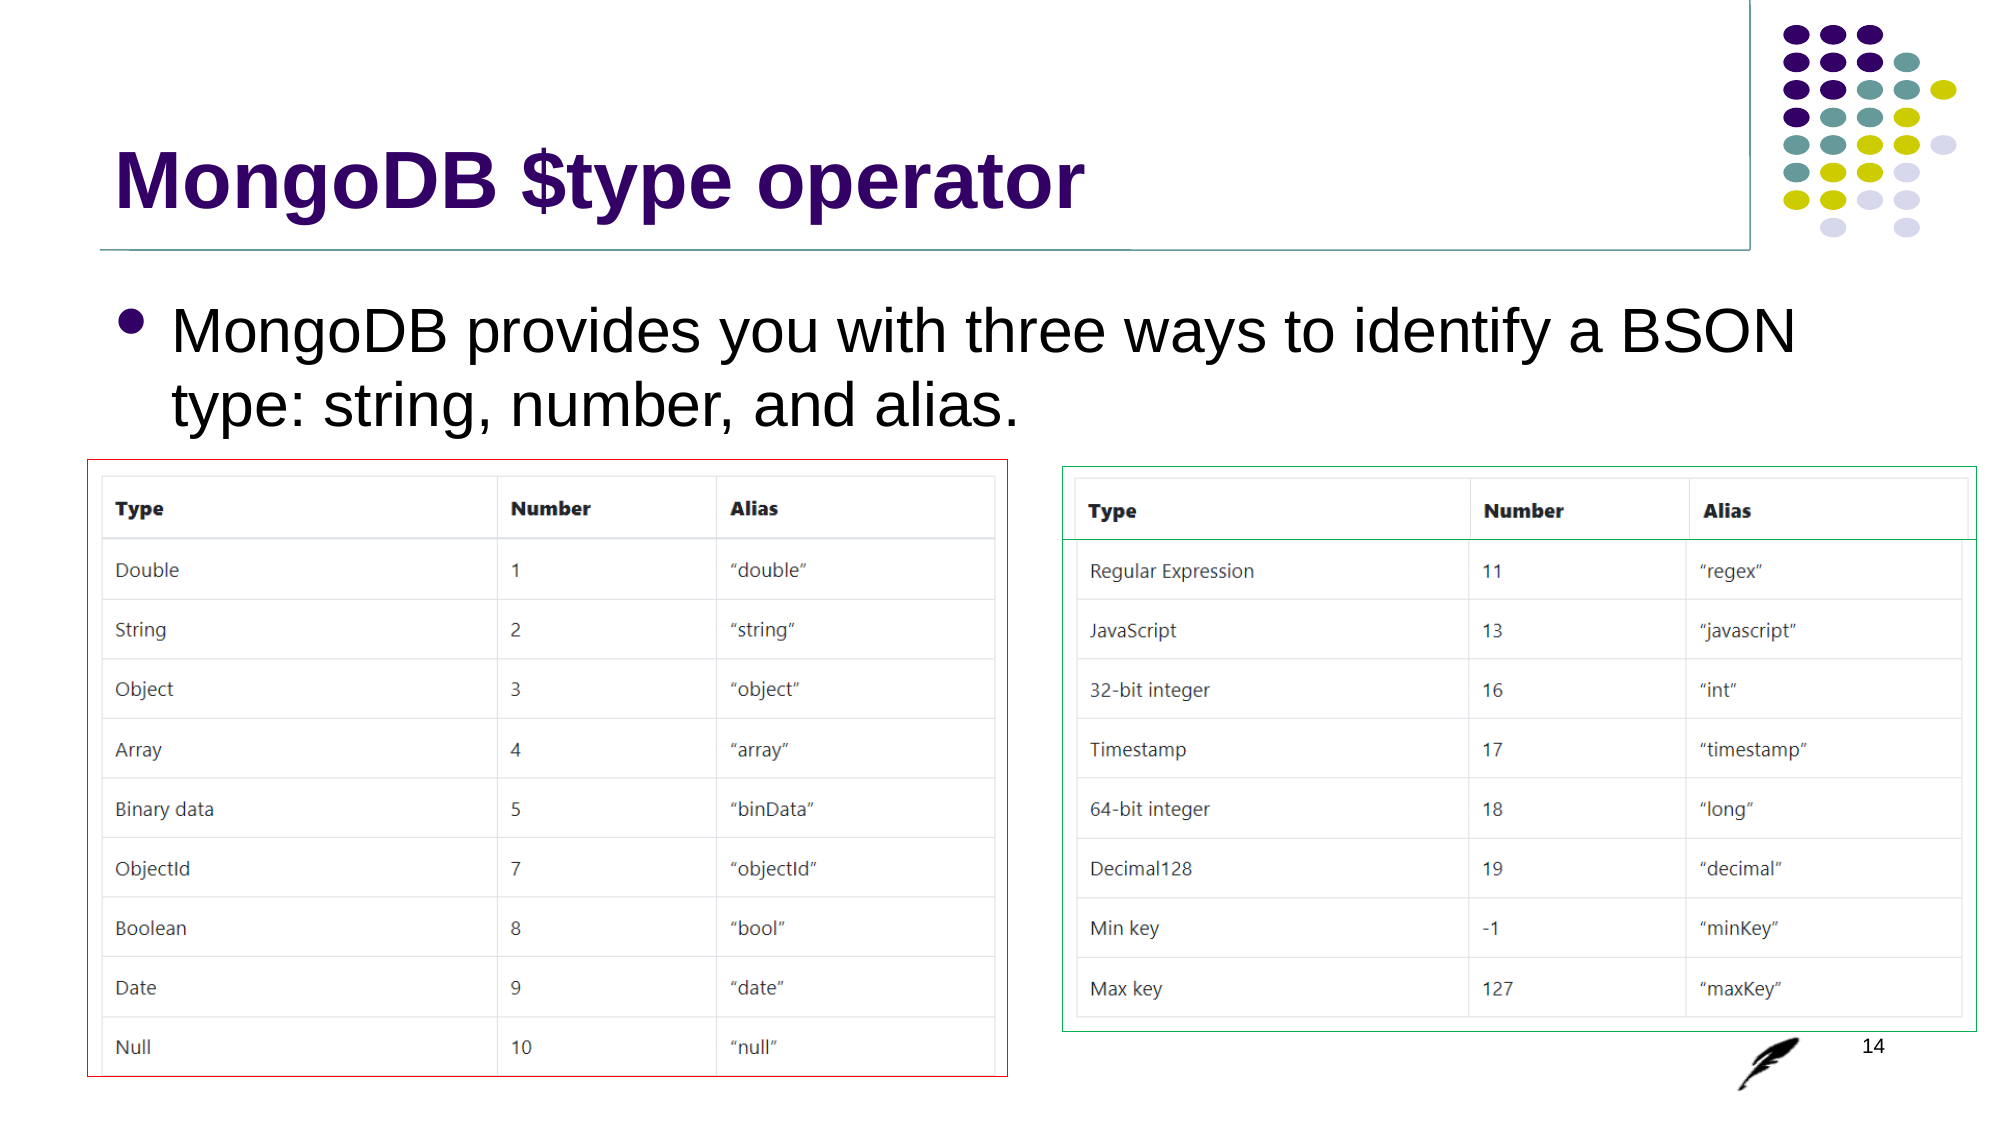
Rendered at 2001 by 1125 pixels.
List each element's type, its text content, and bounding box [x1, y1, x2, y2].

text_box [1062, 466, 1977, 1032]
picture [87, 459, 1008, 1077]
title MongoDB $type operator [99, 20, 1750, 233]
list MongoDB provides you with three ways to identify a BSON type: string, number, and alias. [99, 282, 1900, 1006]
slide_number 14 [1433, 1032, 1900, 1100]
